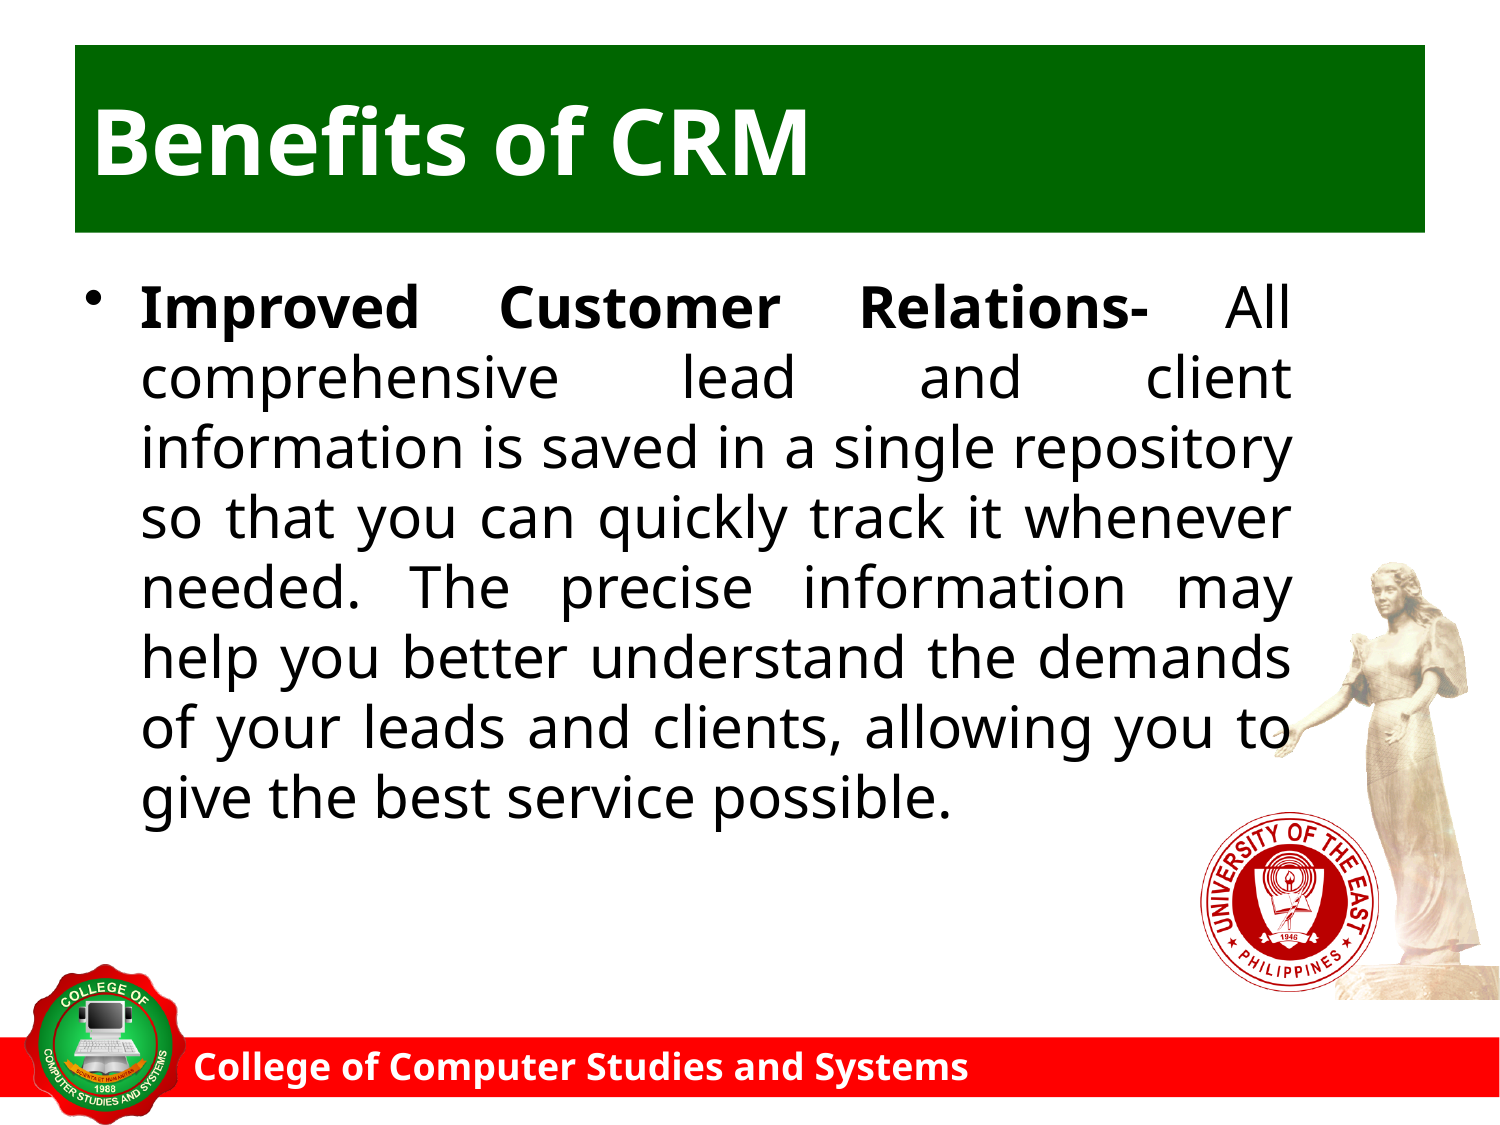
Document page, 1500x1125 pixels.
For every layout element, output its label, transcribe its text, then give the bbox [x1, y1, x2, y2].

list Improved Customer Relations- All comprehensive lead and client information is saved in a single repository so that you can quickly track it whenever needed. The precise information may help you better understand the demands of your leads and clients, allowing you to give the best service possible. [68, 262, 1308, 1006]
picture [1308, 562, 1500, 1000]
picture [24, 964, 186, 1125]
title Benefits of CRM [74, 44, 1426, 233]
